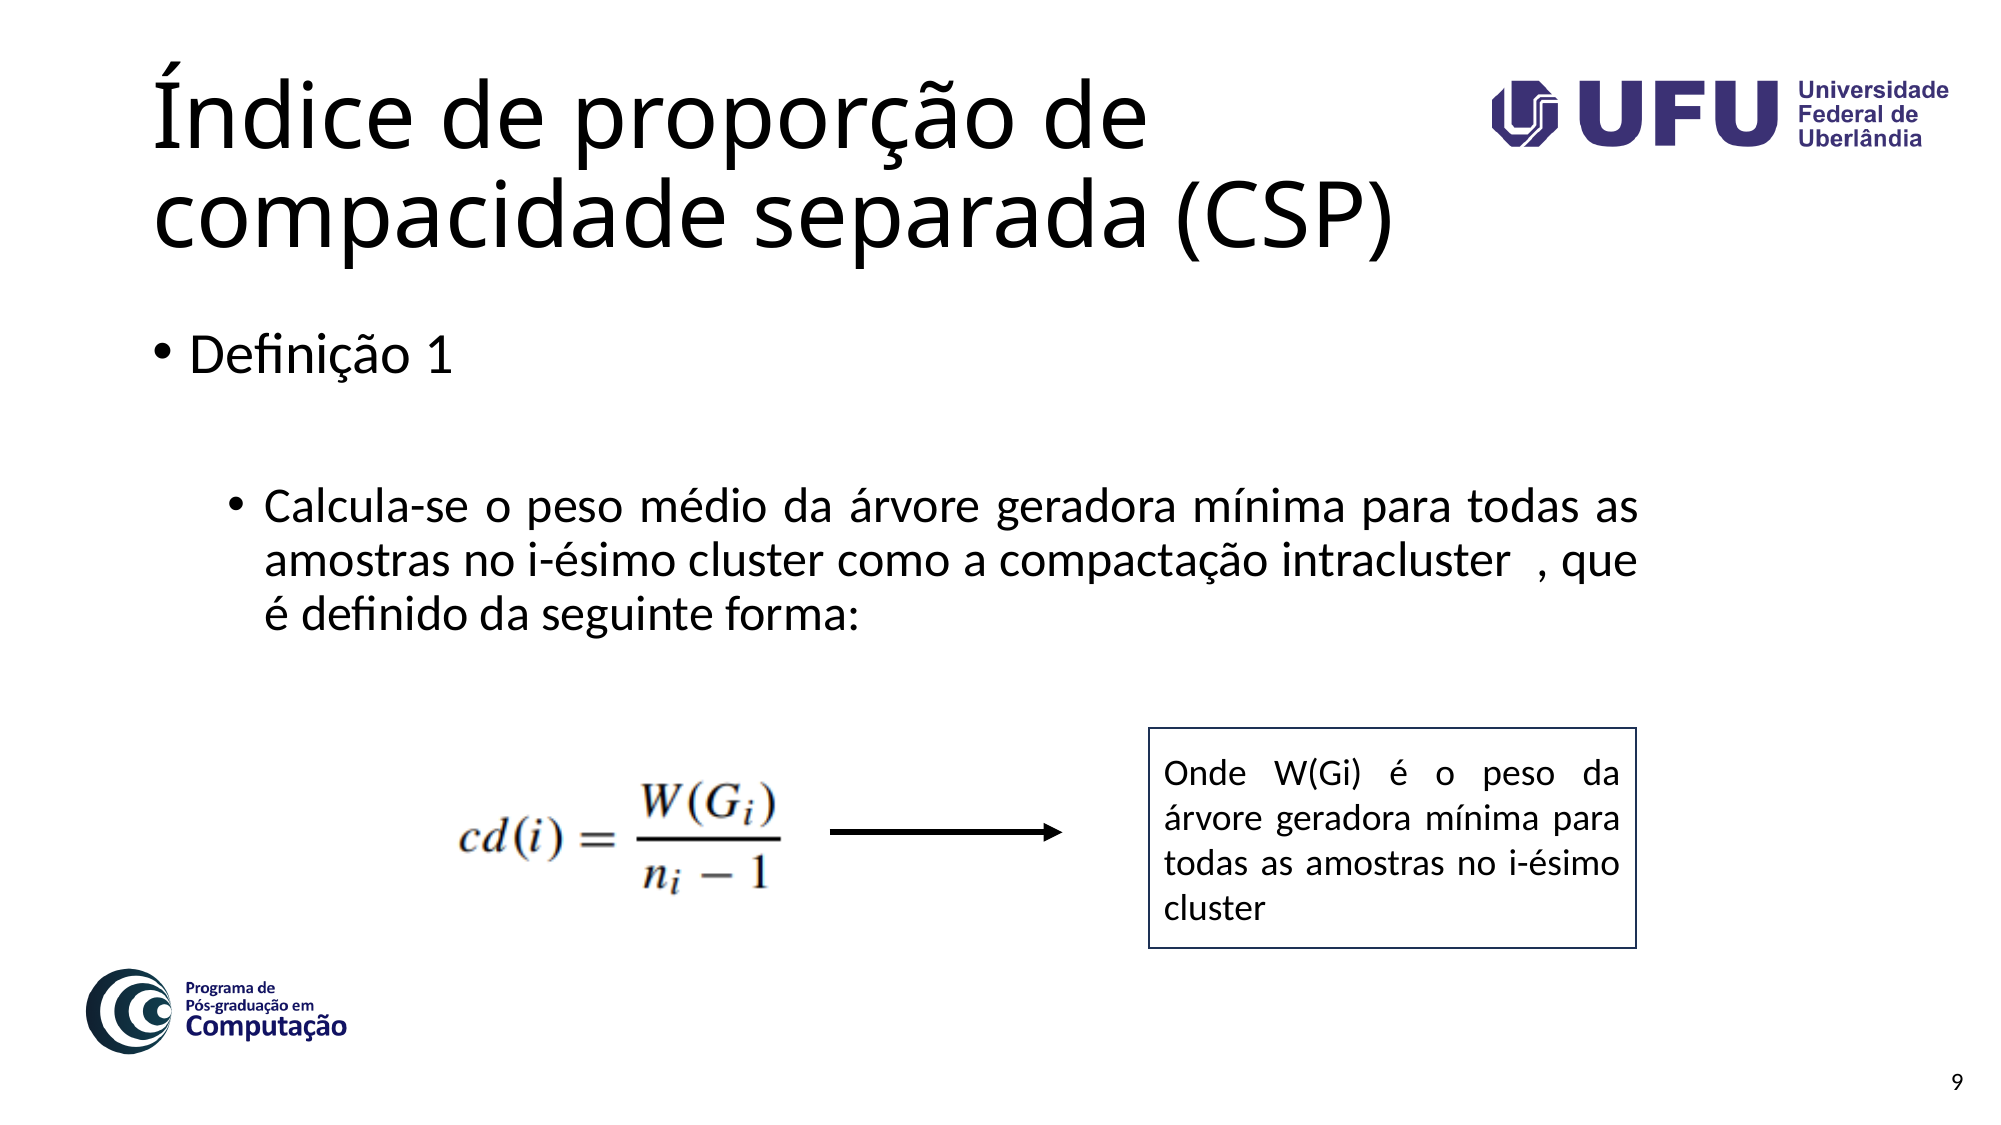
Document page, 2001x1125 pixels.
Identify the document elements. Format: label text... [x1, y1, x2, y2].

picture [1440, 0, 2000, 228]
title Índice de proporção de compacidade separada (CSP) [137, 59, 1863, 278]
picture [430, 762, 830, 915]
picture [42, 951, 496, 1125]
text_box 9 [1920, 1040, 1994, 1121]
text_box Onde W(Gi) é o peso da árvore geradora mínima para todas as amostras no i-ésimo cluster [1148, 727, 1637, 949]
